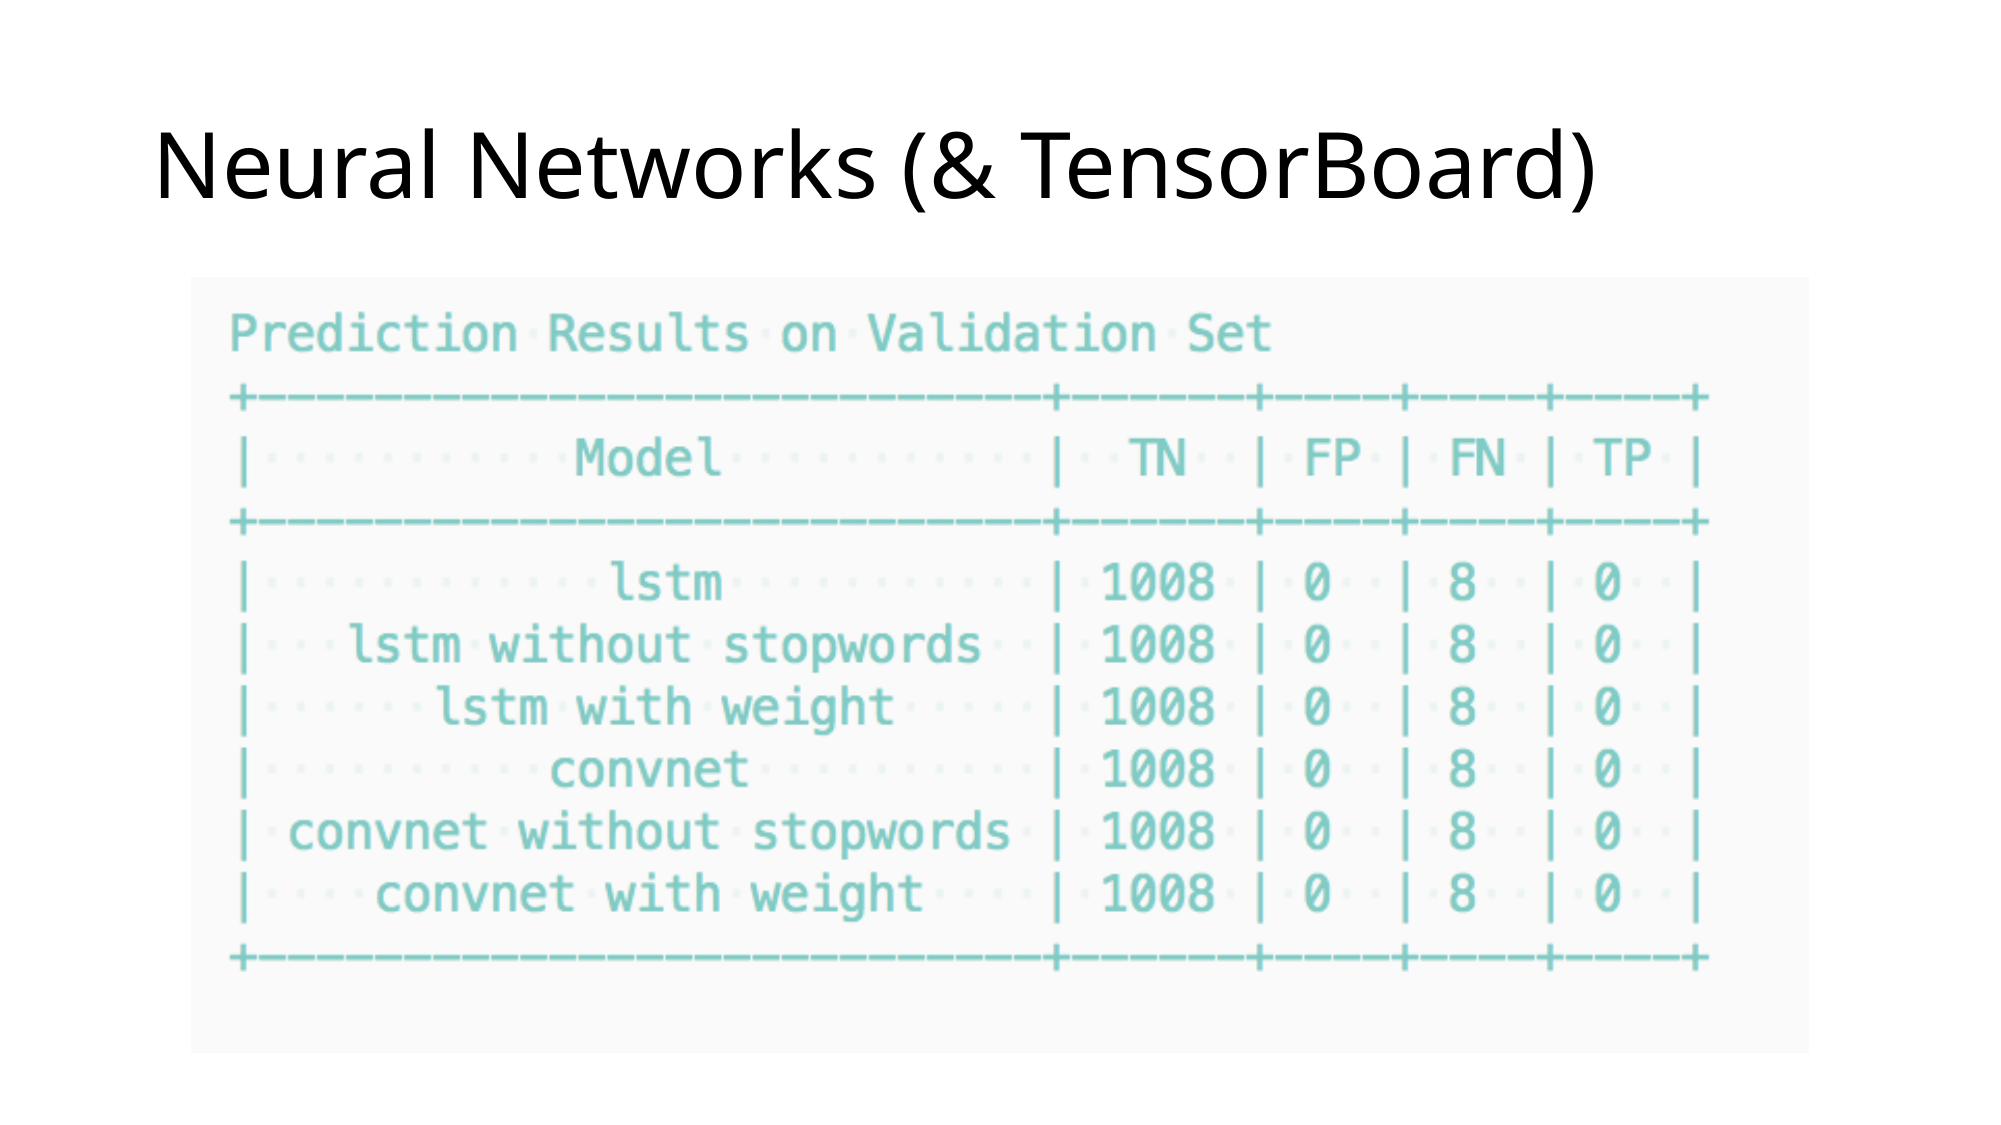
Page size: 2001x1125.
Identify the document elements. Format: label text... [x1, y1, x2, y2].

title Neural Networks (& TensorBoard) [137, 59, 1863, 278]
picture [191, 277, 1809, 1053]
